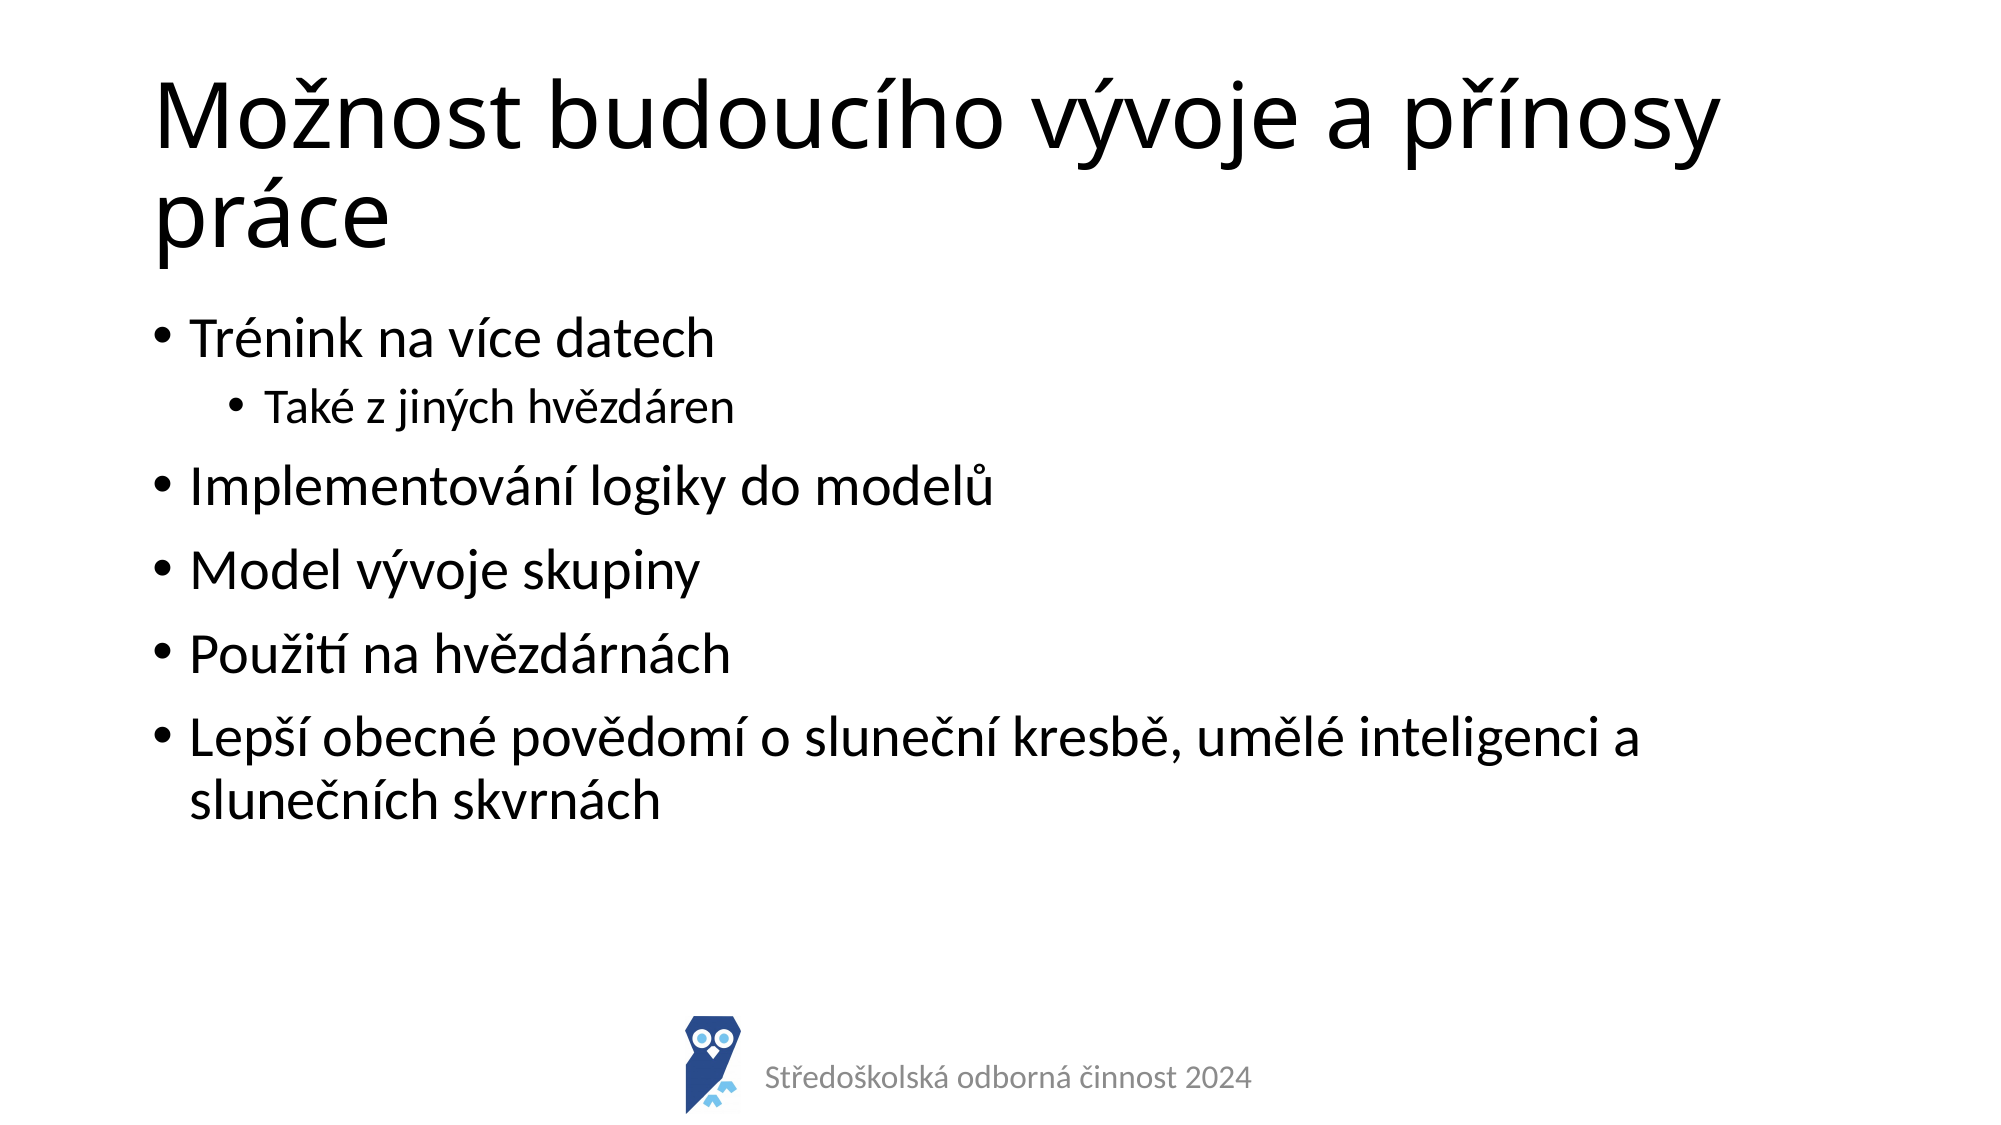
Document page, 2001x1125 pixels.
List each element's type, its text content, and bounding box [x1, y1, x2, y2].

picture [685, 1016, 741, 1114]
footer Středoškolská odborná činnost 2024 [748, 1044, 1269, 1105]
title Možnost budoucího vývoje a přínosy práce [137, 59, 1863, 278]
list Trénink na více datech Také z jiných hvězdáren Implementování logiky do modelů Model vývoje skupiny Použití na hvězdárnách Lepší obecné povědomí o sluneční kresbě, umělé inteligenci a slunečních skvrnách [137, 299, 1863, 1014]
